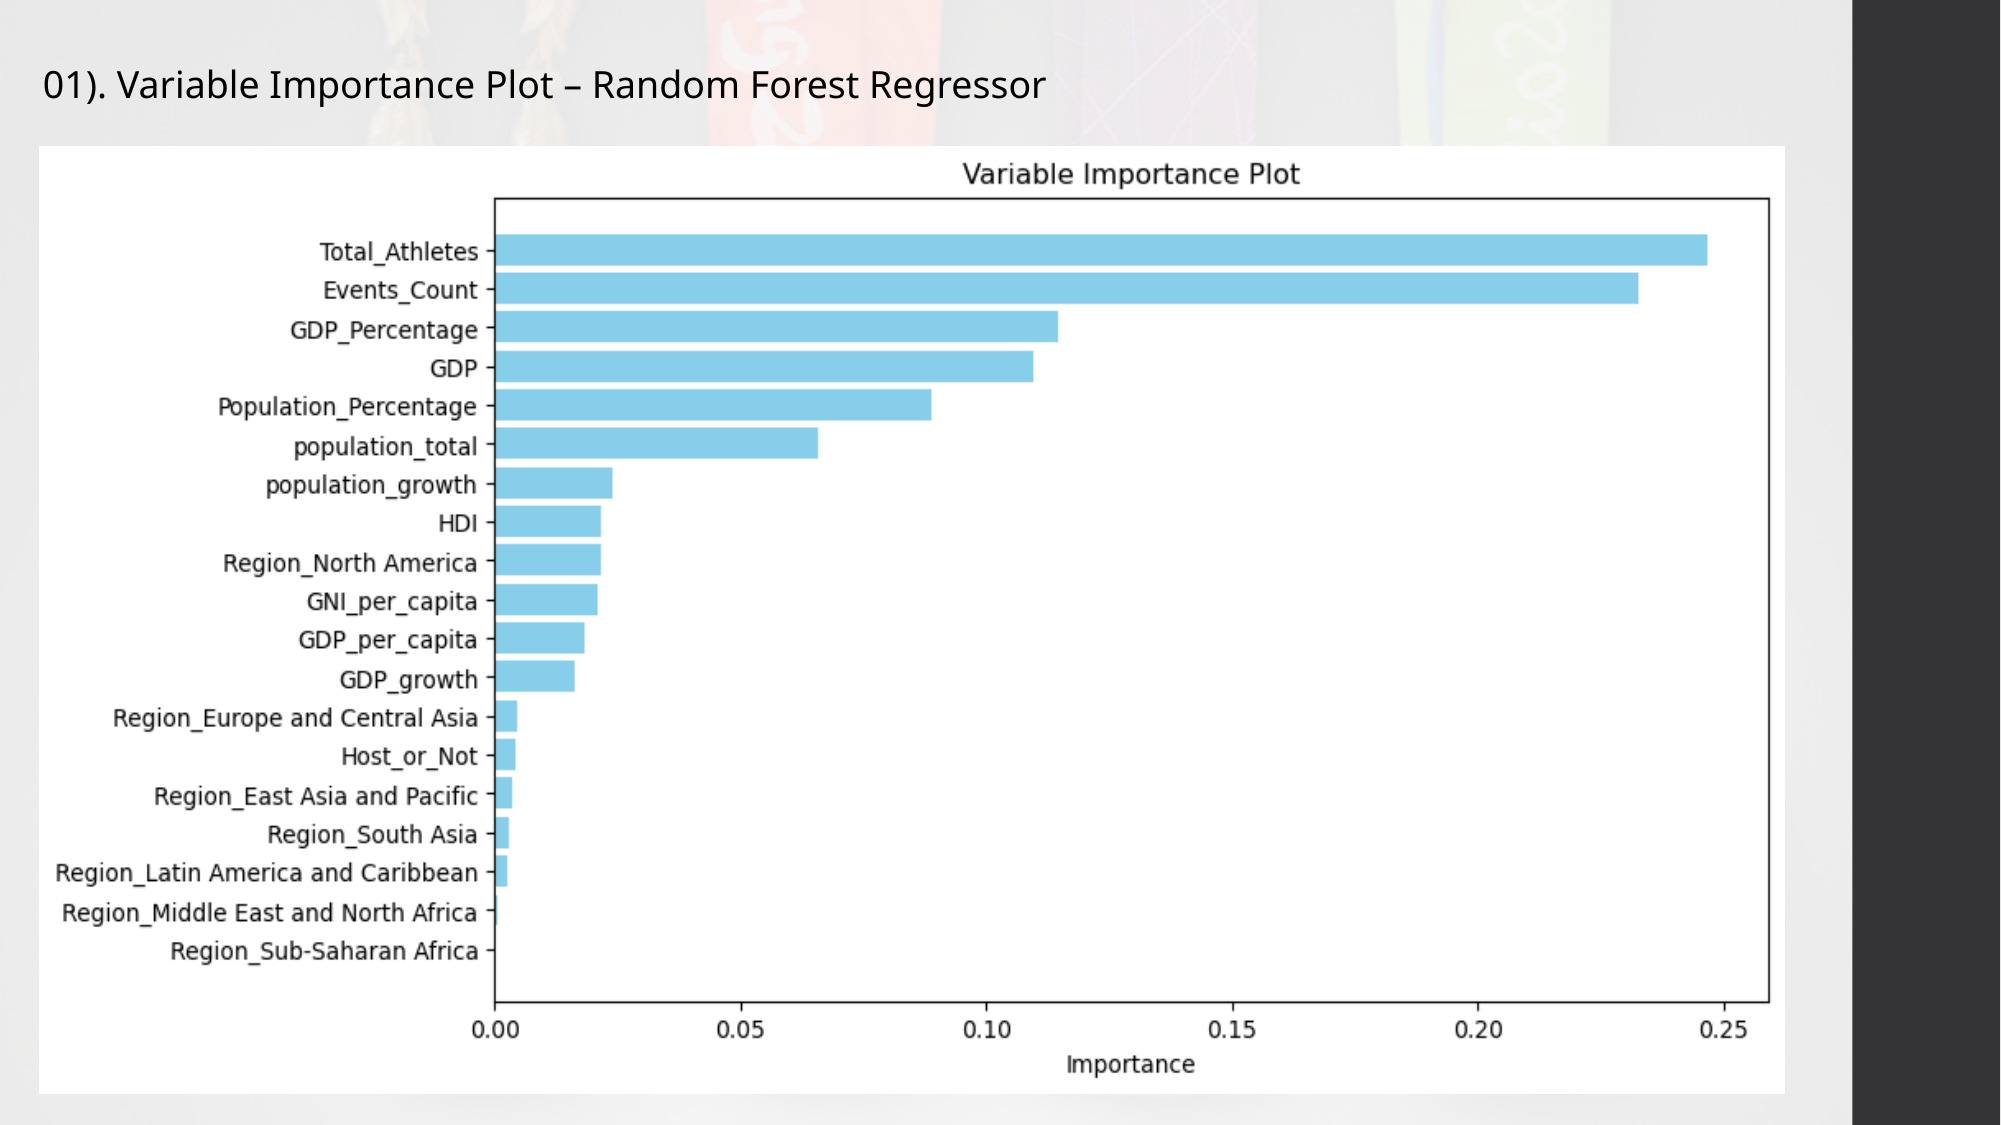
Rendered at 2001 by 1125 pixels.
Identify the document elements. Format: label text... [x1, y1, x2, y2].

text_box [38, 145, 1786, 1095]
text_box 01). Variable Importance Plot – Random Forest Regressor [28, 53, 1192, 113]
